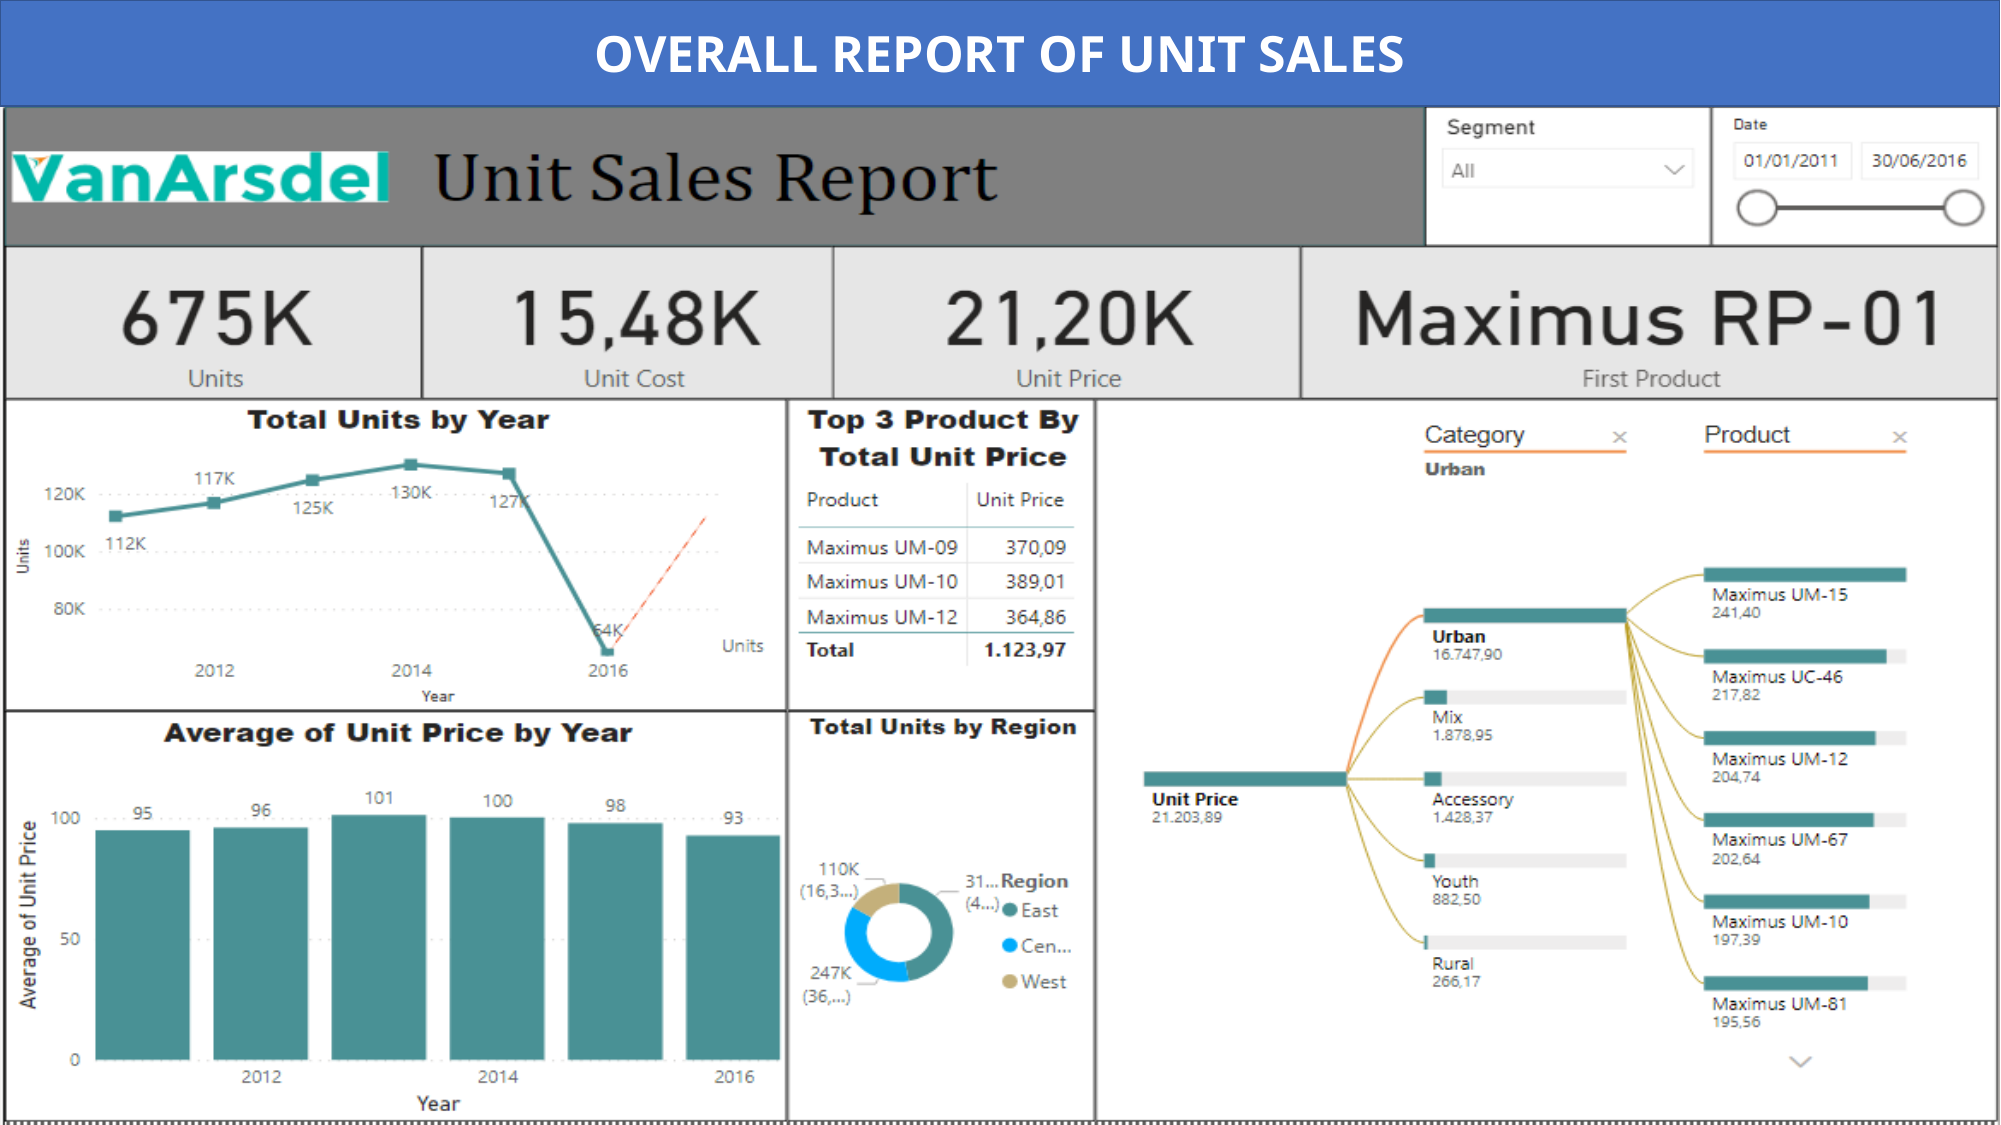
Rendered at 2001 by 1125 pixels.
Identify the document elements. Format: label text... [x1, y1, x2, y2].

text_box OVERALL REPORT OF UNIT SALES [0, 0, 2000, 105]
picture [0, 105, 2000, 1125]
